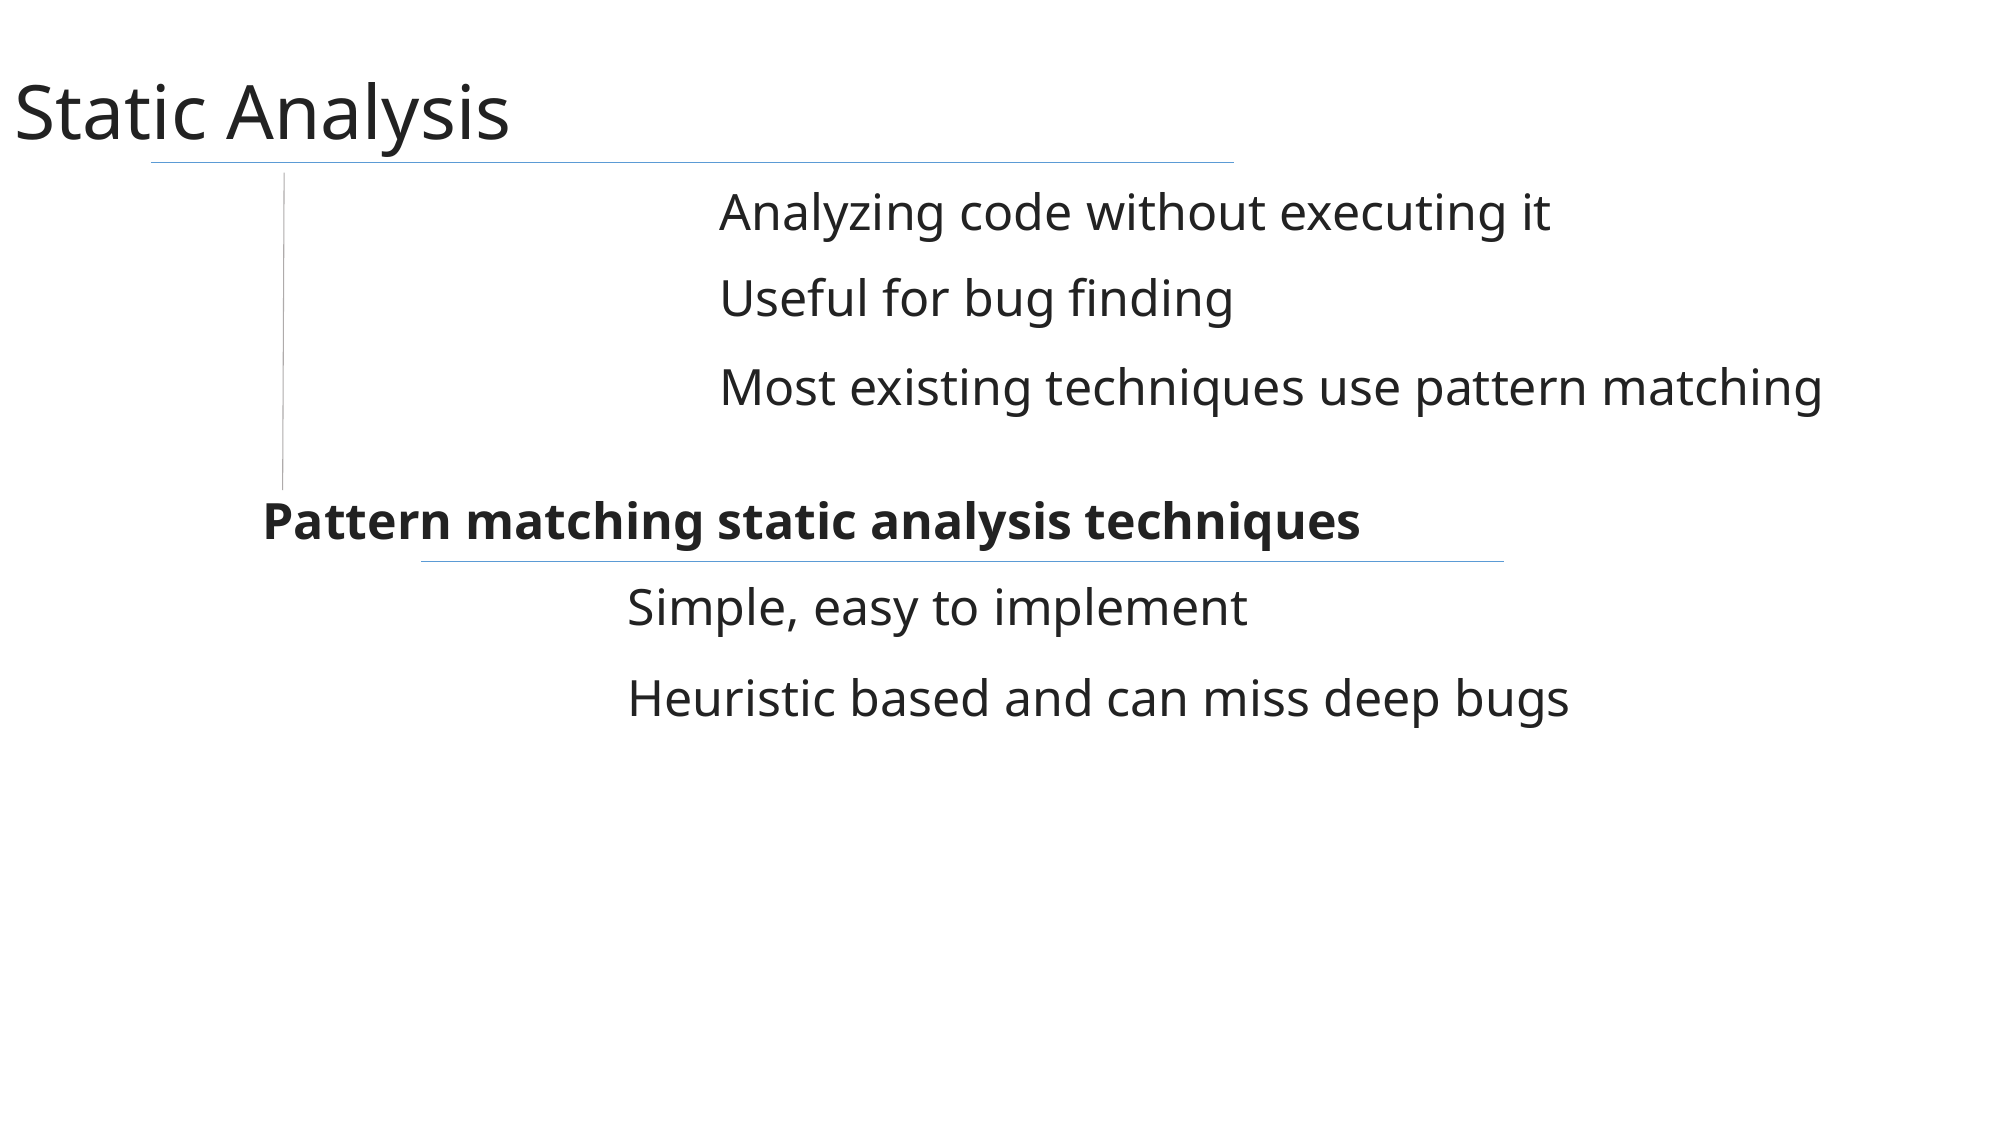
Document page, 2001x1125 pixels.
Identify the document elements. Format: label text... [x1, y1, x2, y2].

text_box Simple, easy to implement [612, 568, 1988, 643]
text_box Most existing techniques use pattern matching [704, 347, 2000, 423]
text_box Pattern matching static analysis techniques [247, 482, 1623, 557]
text_box Analyzing code without executing it [704, 172, 2000, 248]
text_box Useful for bug finding [704, 258, 2000, 334]
text_box Heuristic based and can miss deep bugs [612, 658, 1988, 734]
text_box Static Analysis [0, 56, 1010, 162]
